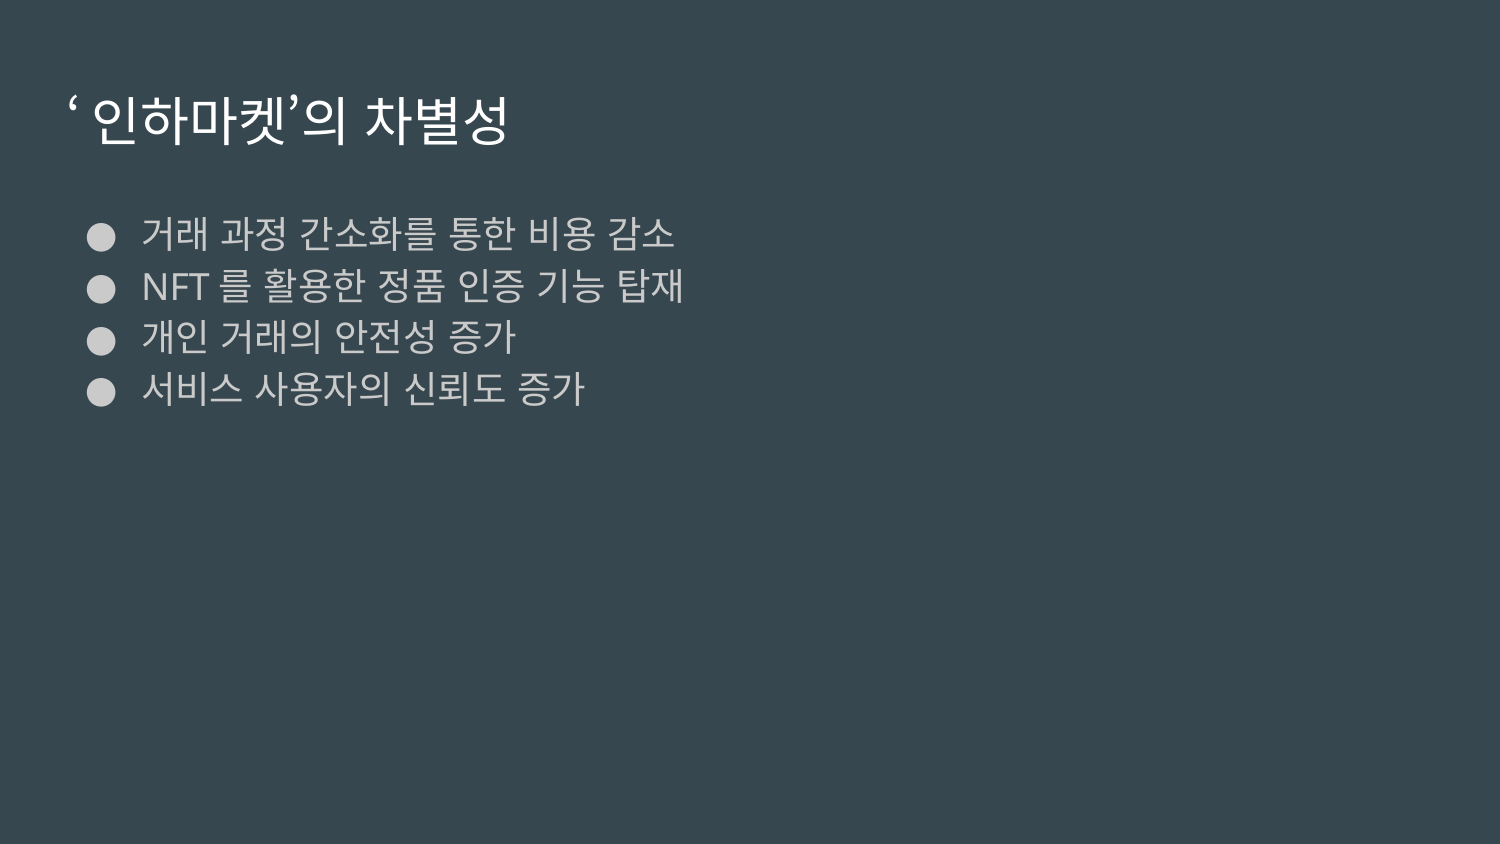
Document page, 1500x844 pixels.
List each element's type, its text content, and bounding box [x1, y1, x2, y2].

list 거래 과정 간소화를 통한 비용 감소 NFT를 활용한 정품 인증 기능 탑재 개인 거래의 안전성 증가 서비스 사용자의 신뢰도 증가 [51, 189, 1449, 750]
title ‘인하마켓’의 차별성 [51, 72, 1449, 167]
